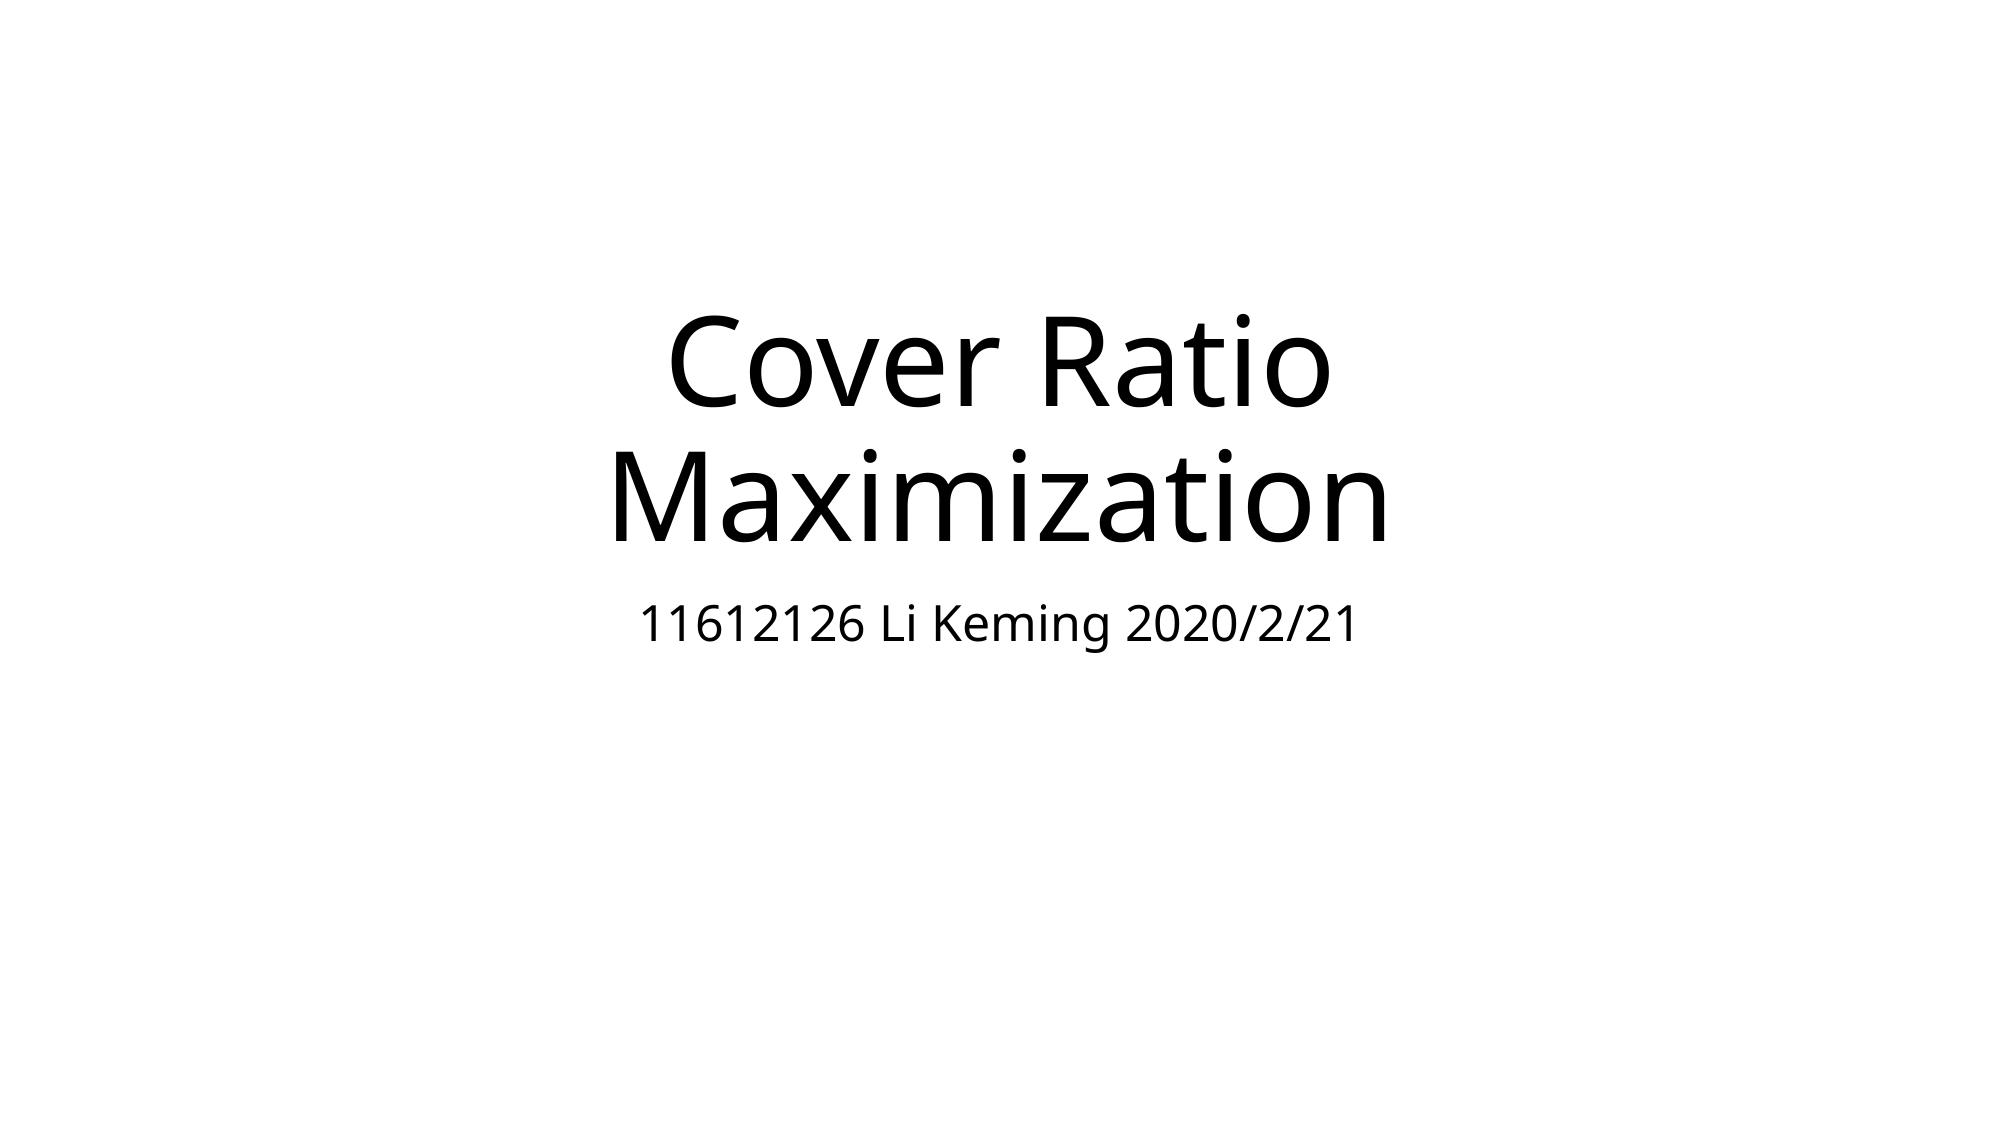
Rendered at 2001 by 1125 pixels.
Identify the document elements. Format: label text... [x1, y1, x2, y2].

subtitle 11612126 Li Keming 2020/2/21 [249, 590, 1750, 863]
title Cover Ratio Maximization [249, 184, 1750, 576]
